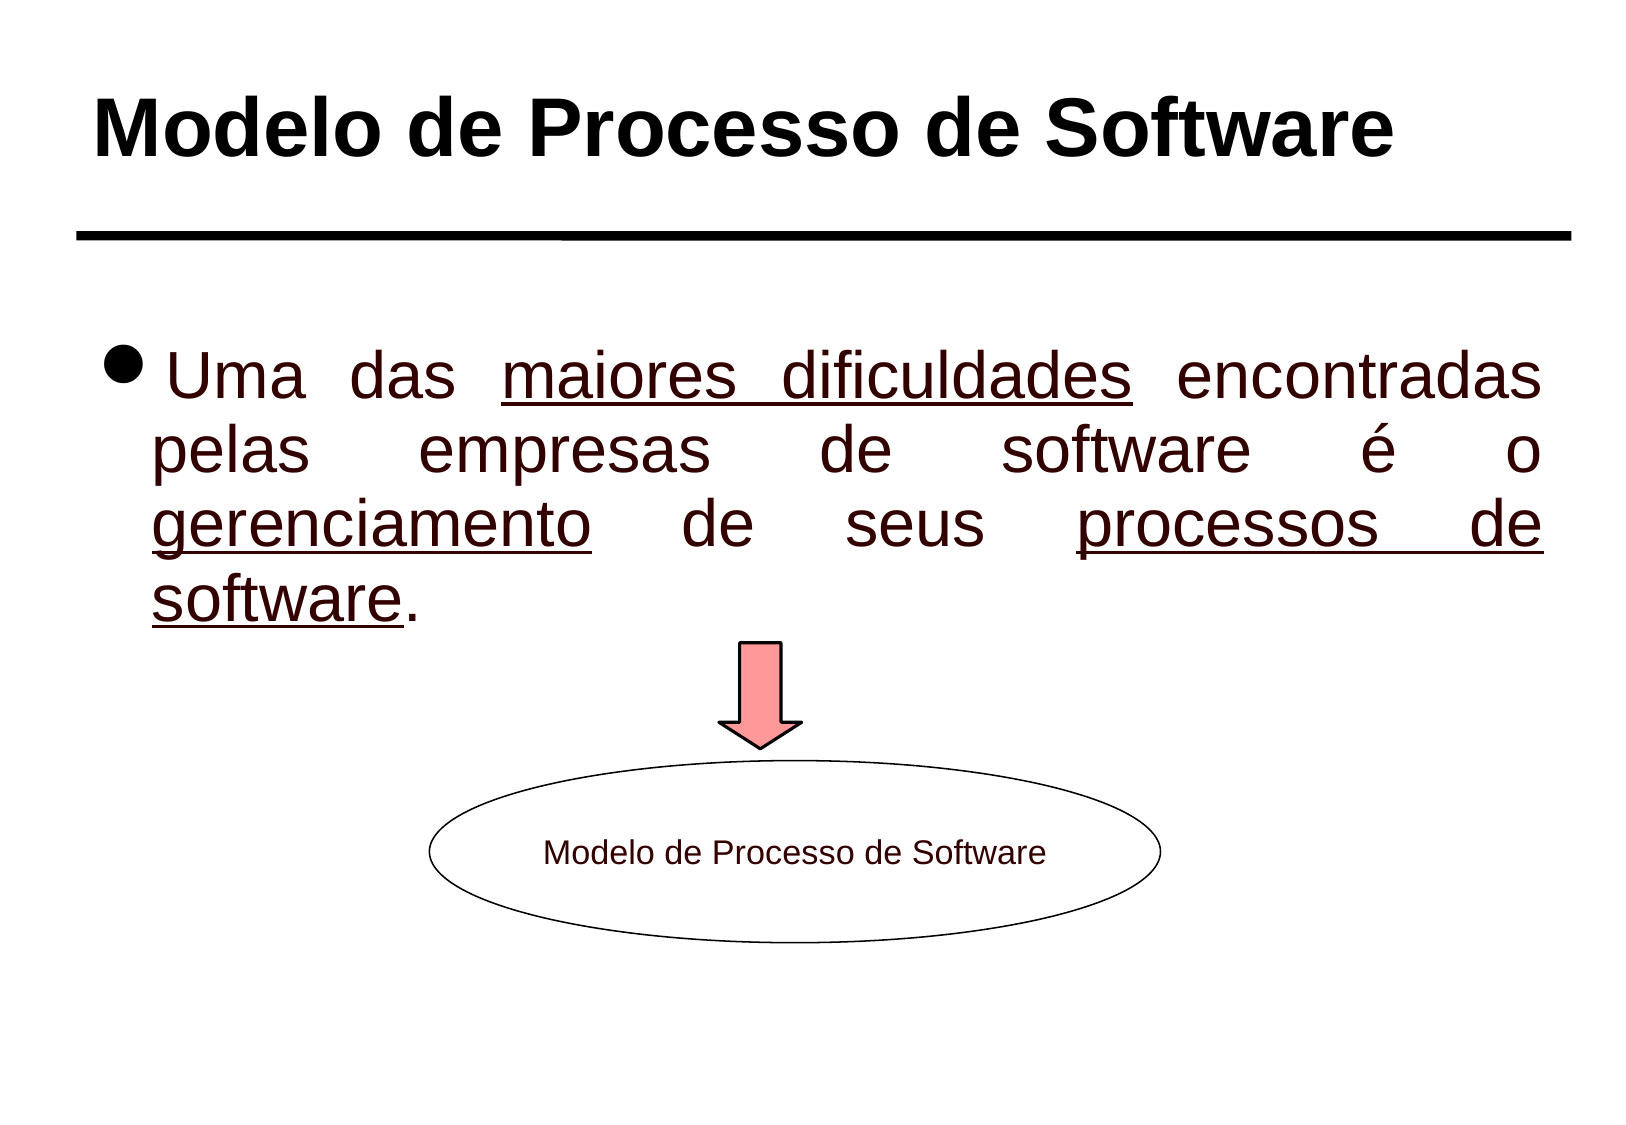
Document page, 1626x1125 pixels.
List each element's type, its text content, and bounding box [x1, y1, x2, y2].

text_box [718, 642, 802, 749]
text_box Modelo de Processo de Software [92, 26, 1625, 215]
text_box Modelo de Processo de Software [429, 760, 1161, 943]
text_box Uma das maiores dificuldades encontradas pelas empresas de software é o gerenciamento de seus processos de software. [81, 263, 1544, 916]
